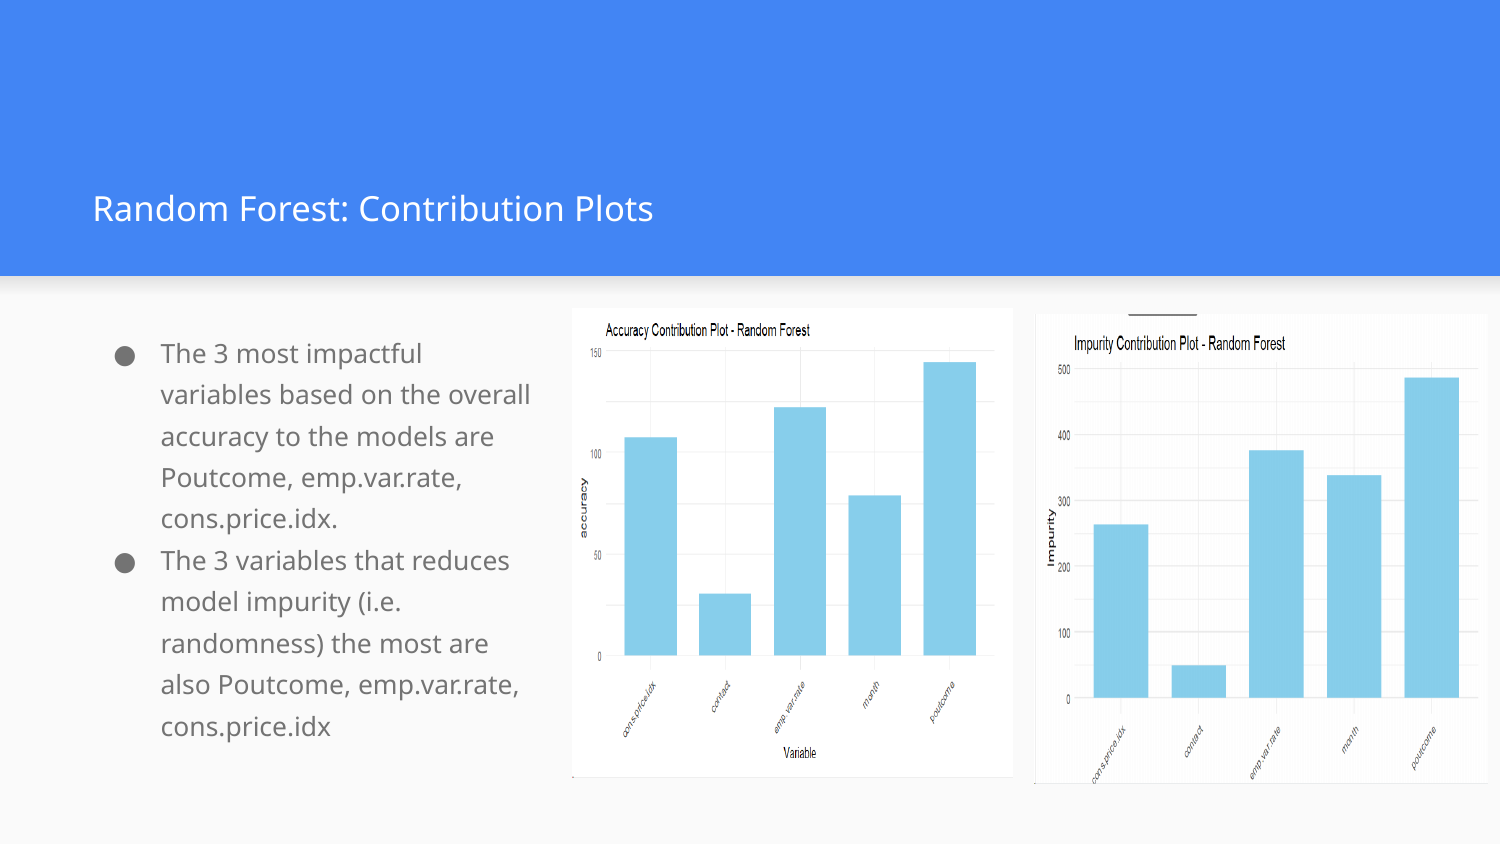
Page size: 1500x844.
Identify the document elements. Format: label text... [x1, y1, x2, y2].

list The 3 most impactful variables based on the overall accuracy to the models are Poutcome, emp.var.rate, cons.price.idx. The 3 variables that reduces model impurity (i.e. randomness) the most are also Poutcome, emp.var.rate, cons.price.idx [77, 314, 555, 760]
picture [1034, 314, 1489, 785]
title Random Forest: Contribution Plots [77, 121, 1427, 248]
picture [572, 308, 1014, 778]
